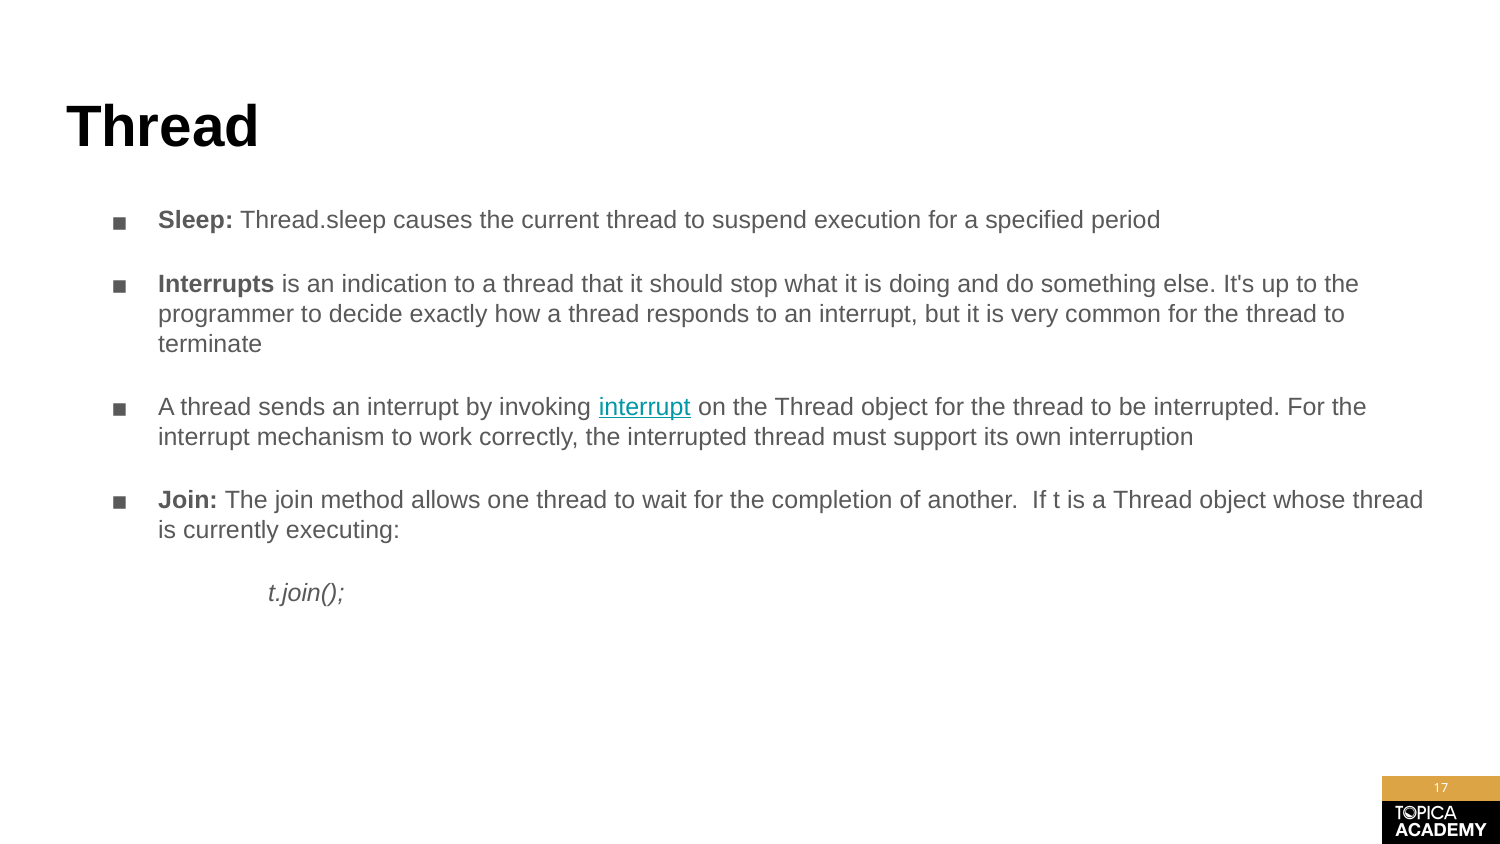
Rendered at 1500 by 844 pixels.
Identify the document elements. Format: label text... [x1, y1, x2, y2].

list Sleep: Thread.sleep causes the current thread to suspend execution for a specified period Interrupts is an indication to a thread that it should stop what it is doing and do something else. It's up to the programmer to decide exactly how a thread responds to an interrupt, but it is very common for the thread to terminate A thread sends an interrupt by invoking interrupt on the Thread object for the thread to be interrupted. For the interrupt mechanism to work correctly, the interrupted thread must support its own interruption Join: The join method allows one thread to wait for the completion of another. If t is a Thread object whose thread is currently executing: t.join(); [51, 189, 1449, 829]
picture [1381, 798, 1500, 844]
text_box ‹#› [1382, 776, 1500, 797]
title Thread [51, 72, 1449, 167]
